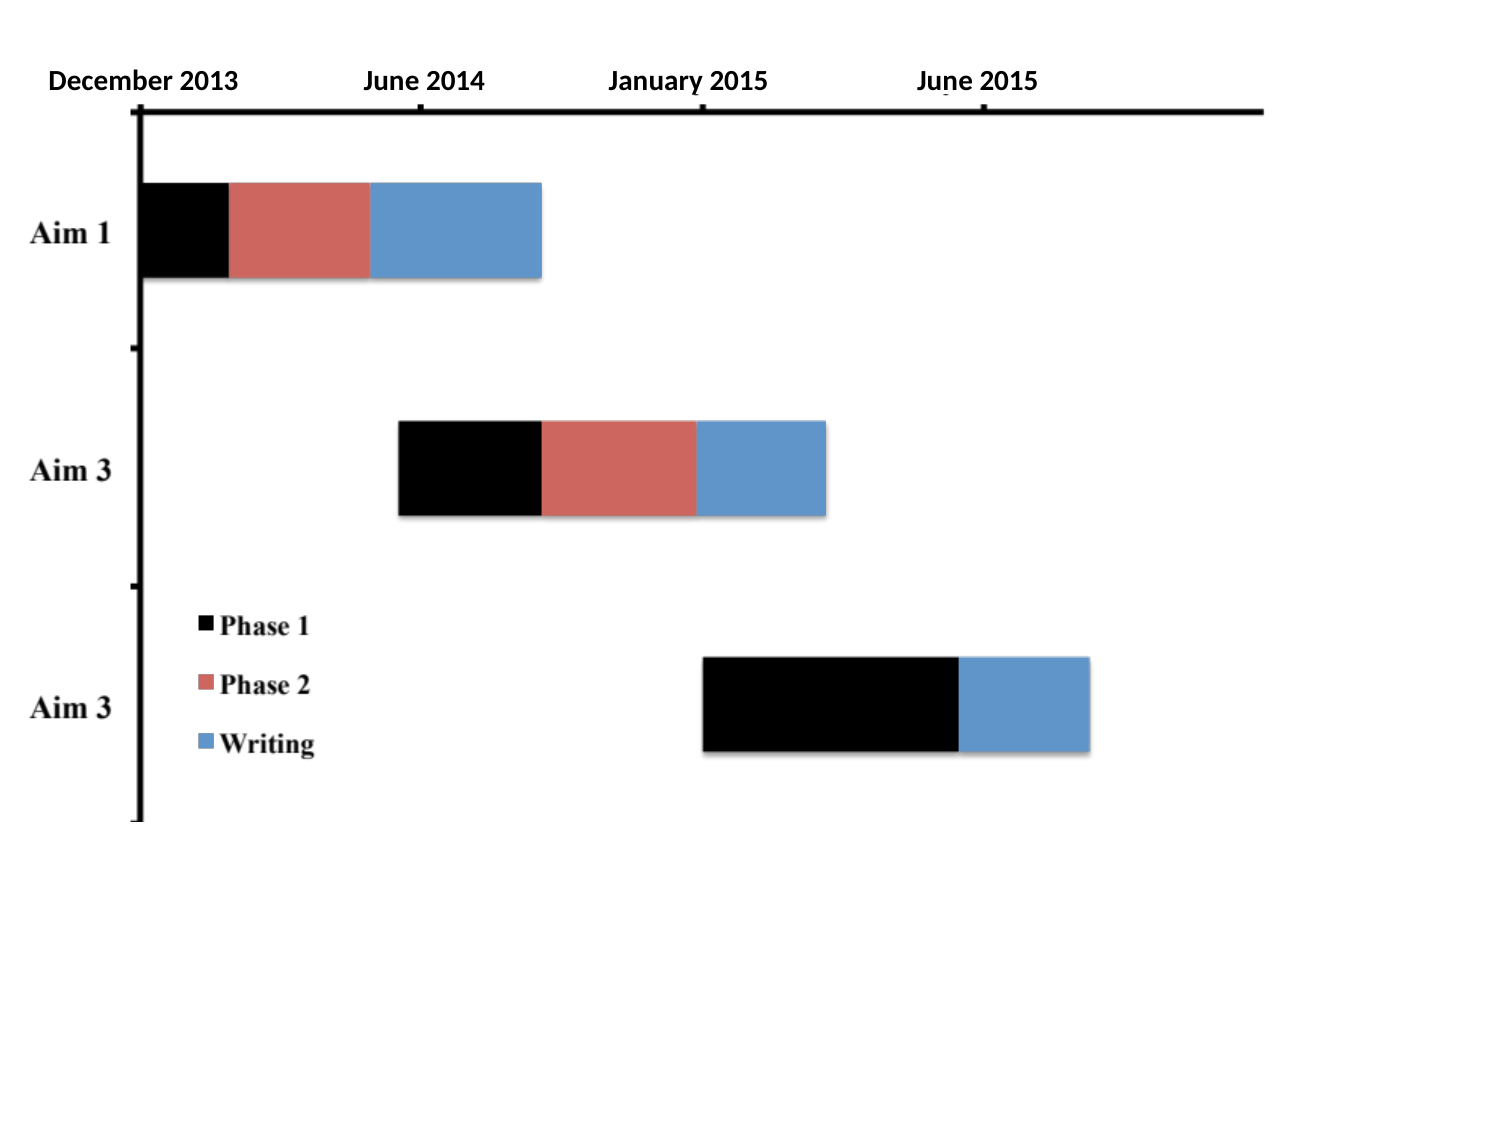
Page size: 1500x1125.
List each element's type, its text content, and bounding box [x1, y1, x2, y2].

text_box January 2015 [568, 53, 808, 92]
text_box June 2014 [304, 53, 544, 92]
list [21, 94, 1373, 822]
text_box December 2013 [2, 53, 285, 104]
text_box June 2015 [858, 53, 1098, 92]
